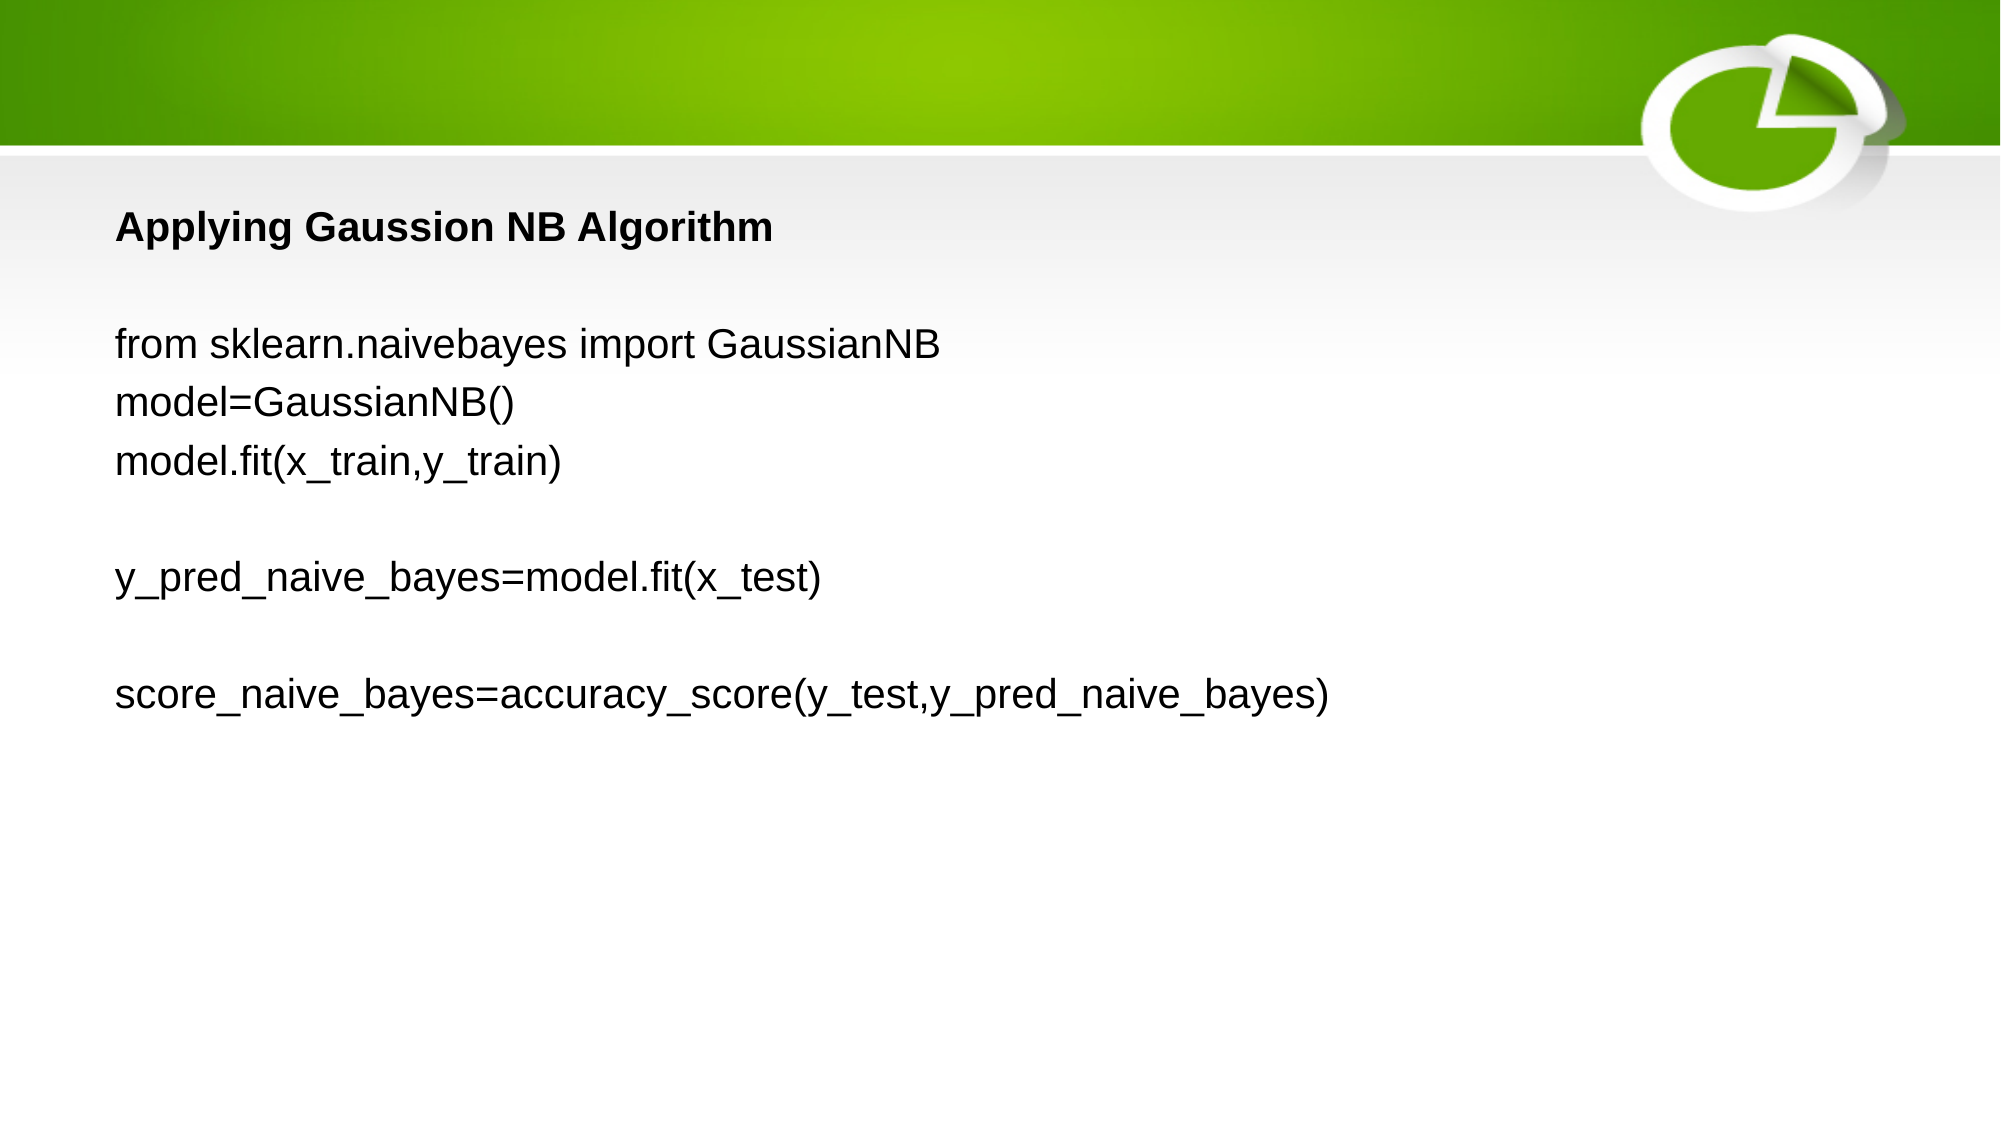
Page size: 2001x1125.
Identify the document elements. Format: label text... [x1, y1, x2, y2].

picture [0, 0, 2001, 1125]
list Applying Gaussion NB Algorithm from sklearn.naivebayes import GaussianNB model=GaussianNB() model.fit(x_train,y_train) y_pred_naive_bayes=model.fit(x_test) score_naive_bayes=accuracy_score(y_test,y_pred_naive_bayes) [99, 192, 1901, 1006]
